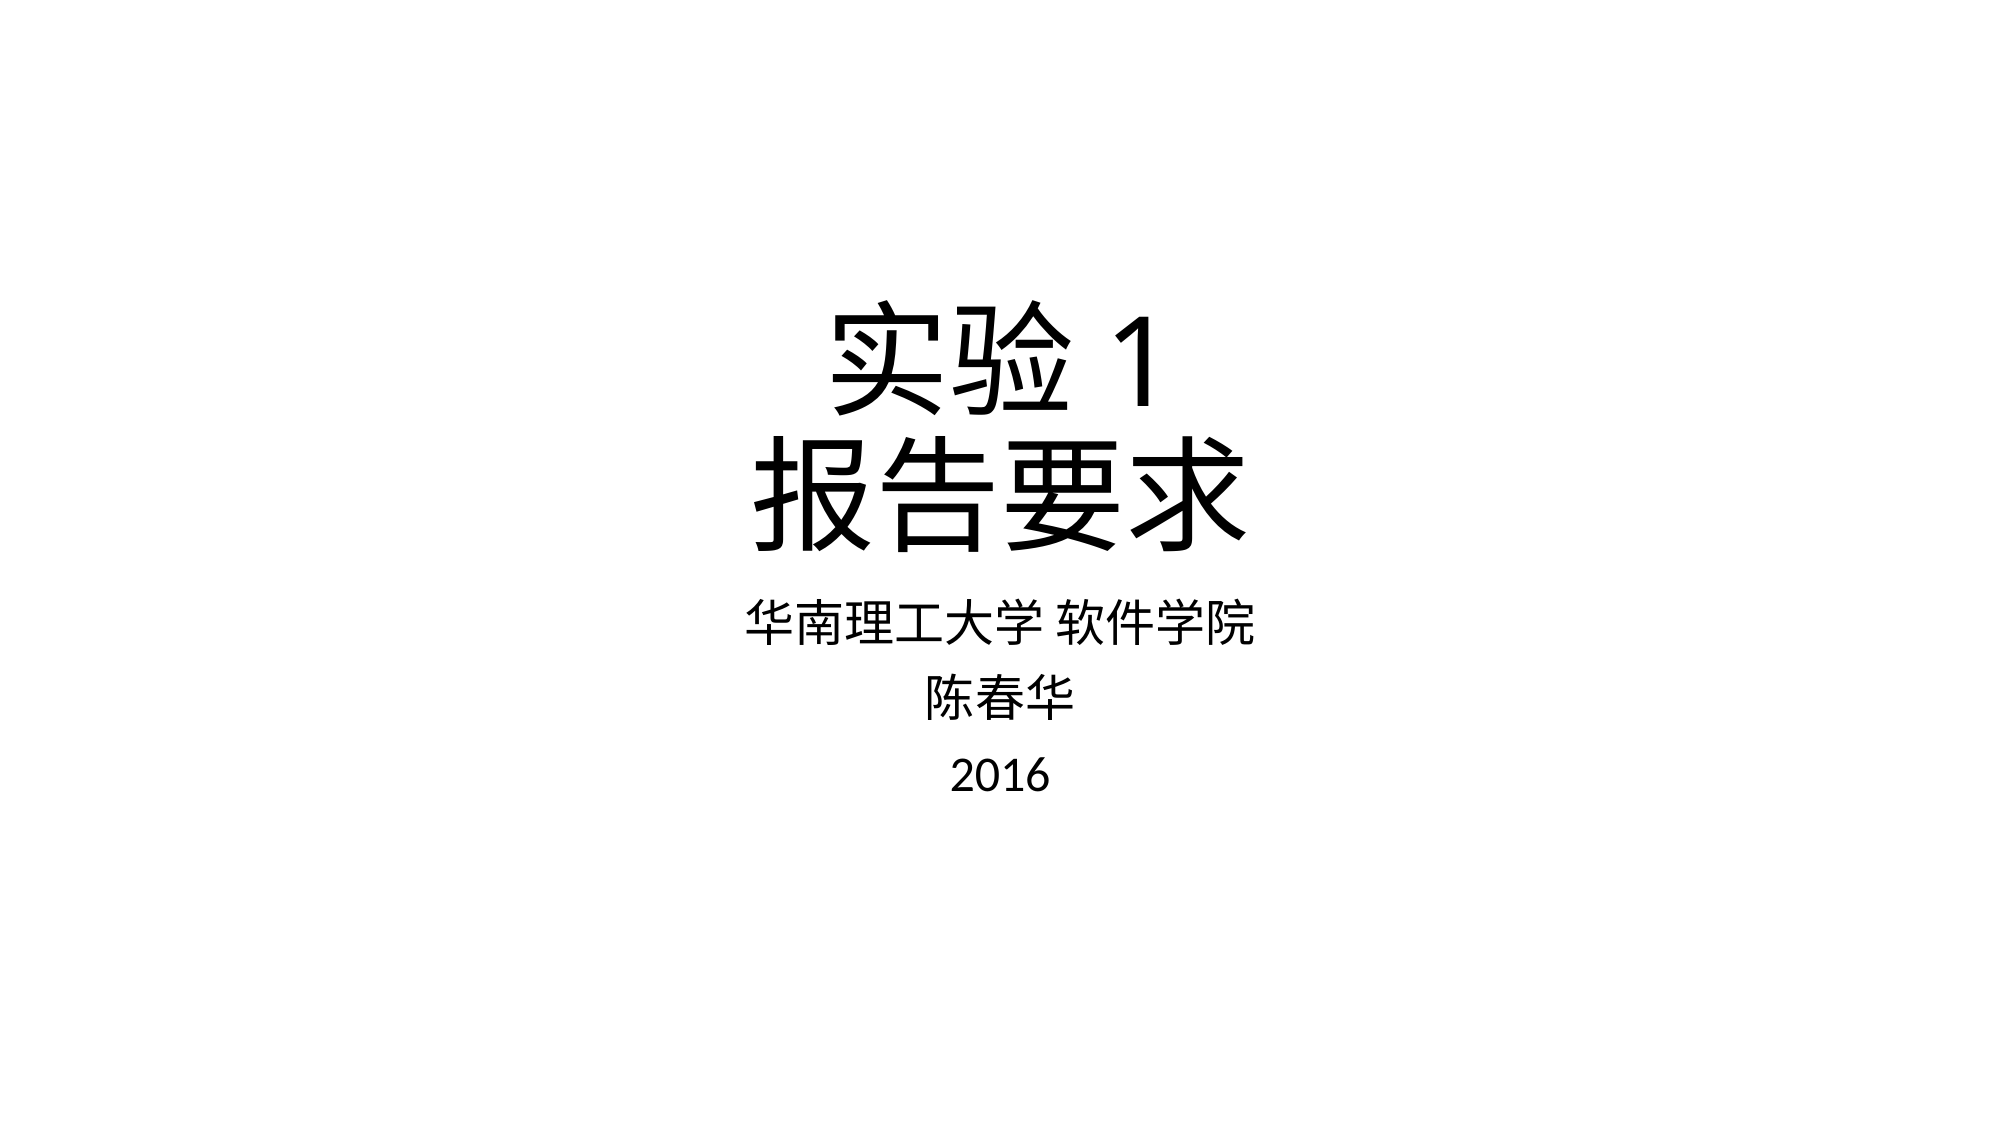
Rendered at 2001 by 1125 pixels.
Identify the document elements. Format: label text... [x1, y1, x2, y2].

title 实验1 报告要求 [249, 184, 1750, 576]
subtitle 华南理工大学 软件学院 陈春华 2016 [249, 590, 1750, 863]
